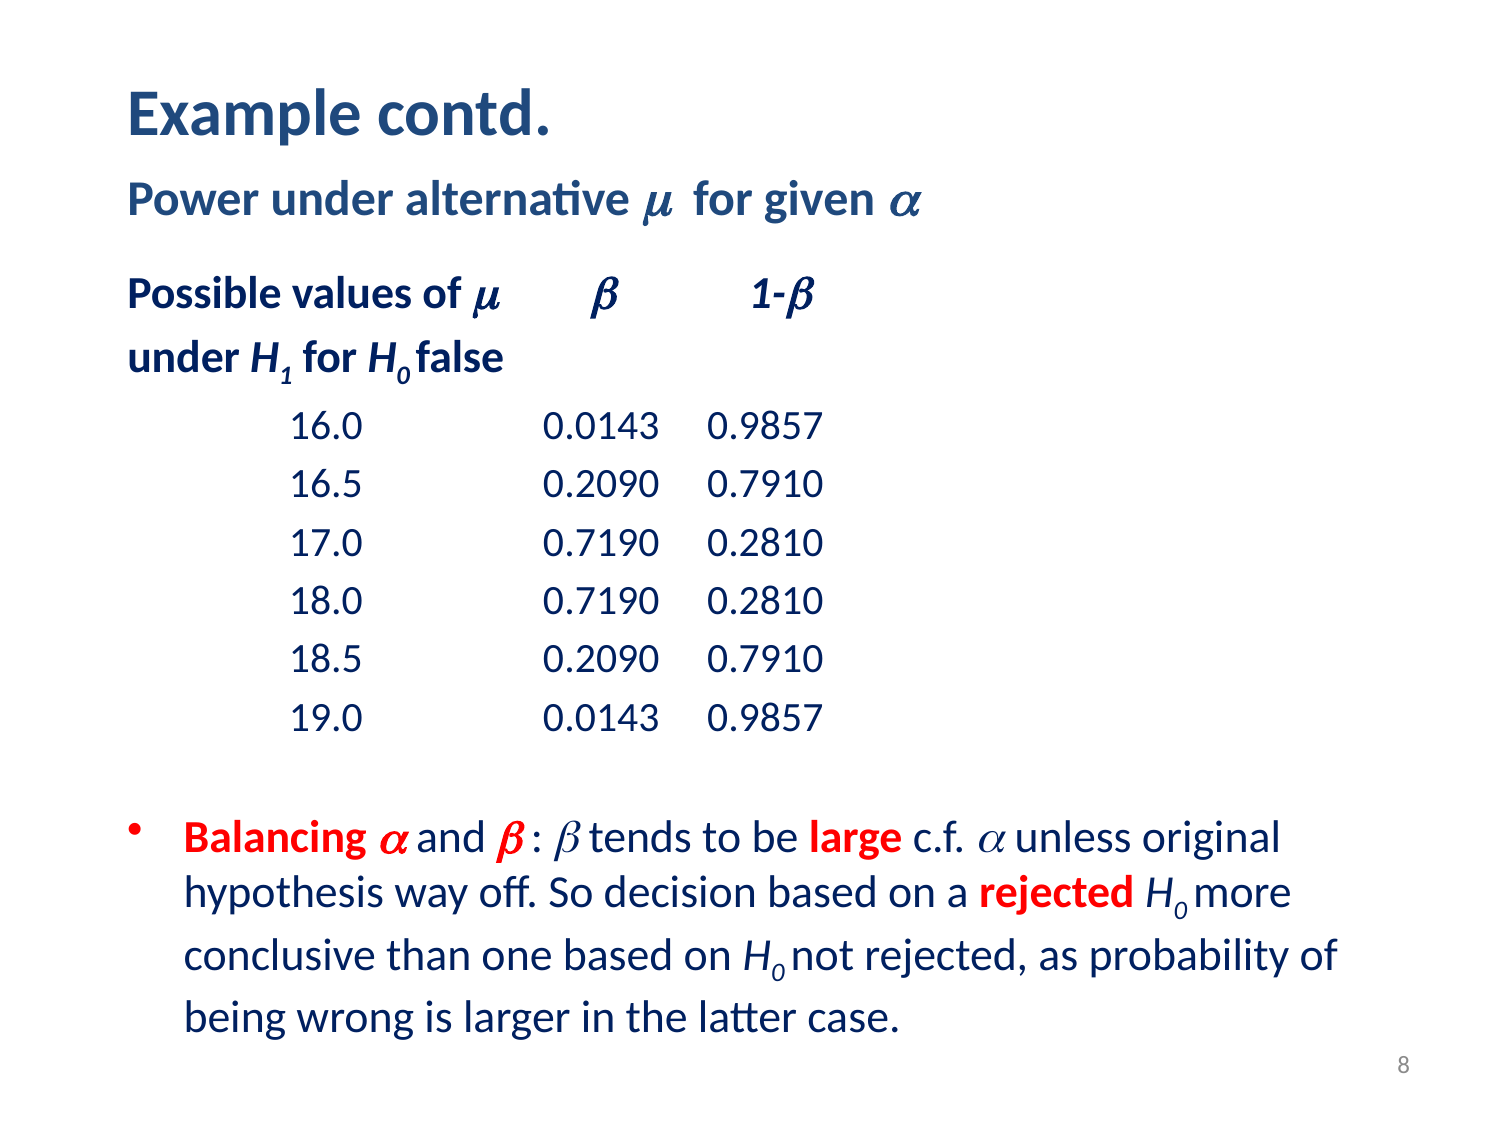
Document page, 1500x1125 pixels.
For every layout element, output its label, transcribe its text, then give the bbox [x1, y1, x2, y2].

slide_number 8 [1074, 1024, 1425, 1103]
text_box Example contd. Power under alternative  for given  [112, 54, 1388, 243]
text_box Possible values of   1- under H1 for H0 false 16.0 0.0143 0.9857 16.5 0.2090 0.7910 17.0 0.7190 0.2810 18.0 0.7190 0.2810 18.5 0.2090 0.7910 19.0 0.0143 0.9857 Balancing  and  :  tends to be large c.f.  unless original hypothesis way off. So decision based on a rejected H0 more conclusive than one based on H0 not rejected, as probability of being wrong is larger in the latter case. [112, 255, 1388, 1071]
